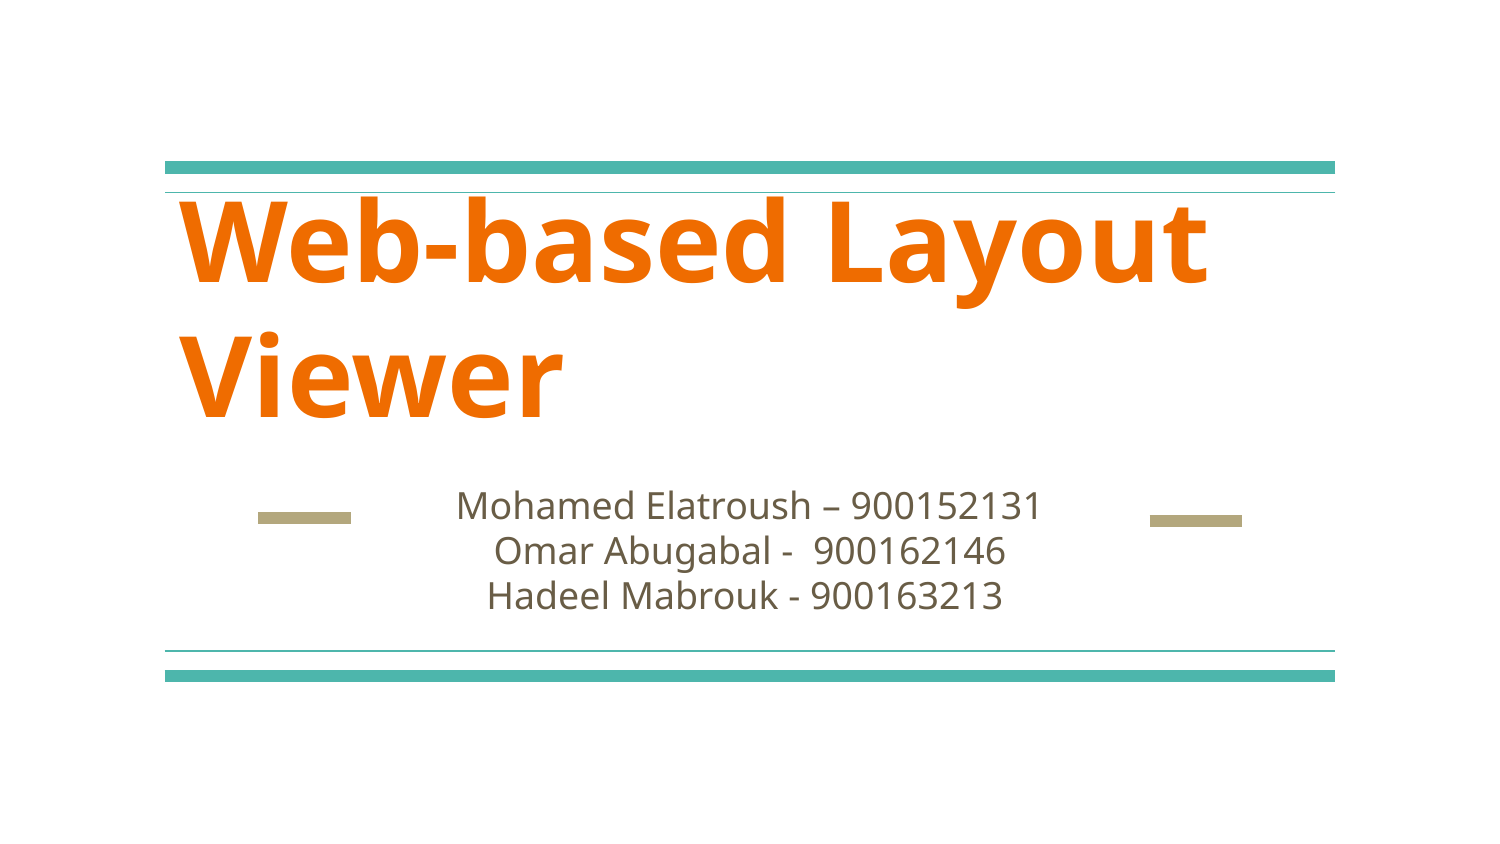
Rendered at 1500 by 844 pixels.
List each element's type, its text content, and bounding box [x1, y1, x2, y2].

title Web-based Layout Viewer [164, 287, 1336, 456]
subtitle Mohamed Elatroush – 900152131 Omar Abugabal - 900162146 Hadeel Mabrouk - 900163213 [350, 467, 1150, 598]
